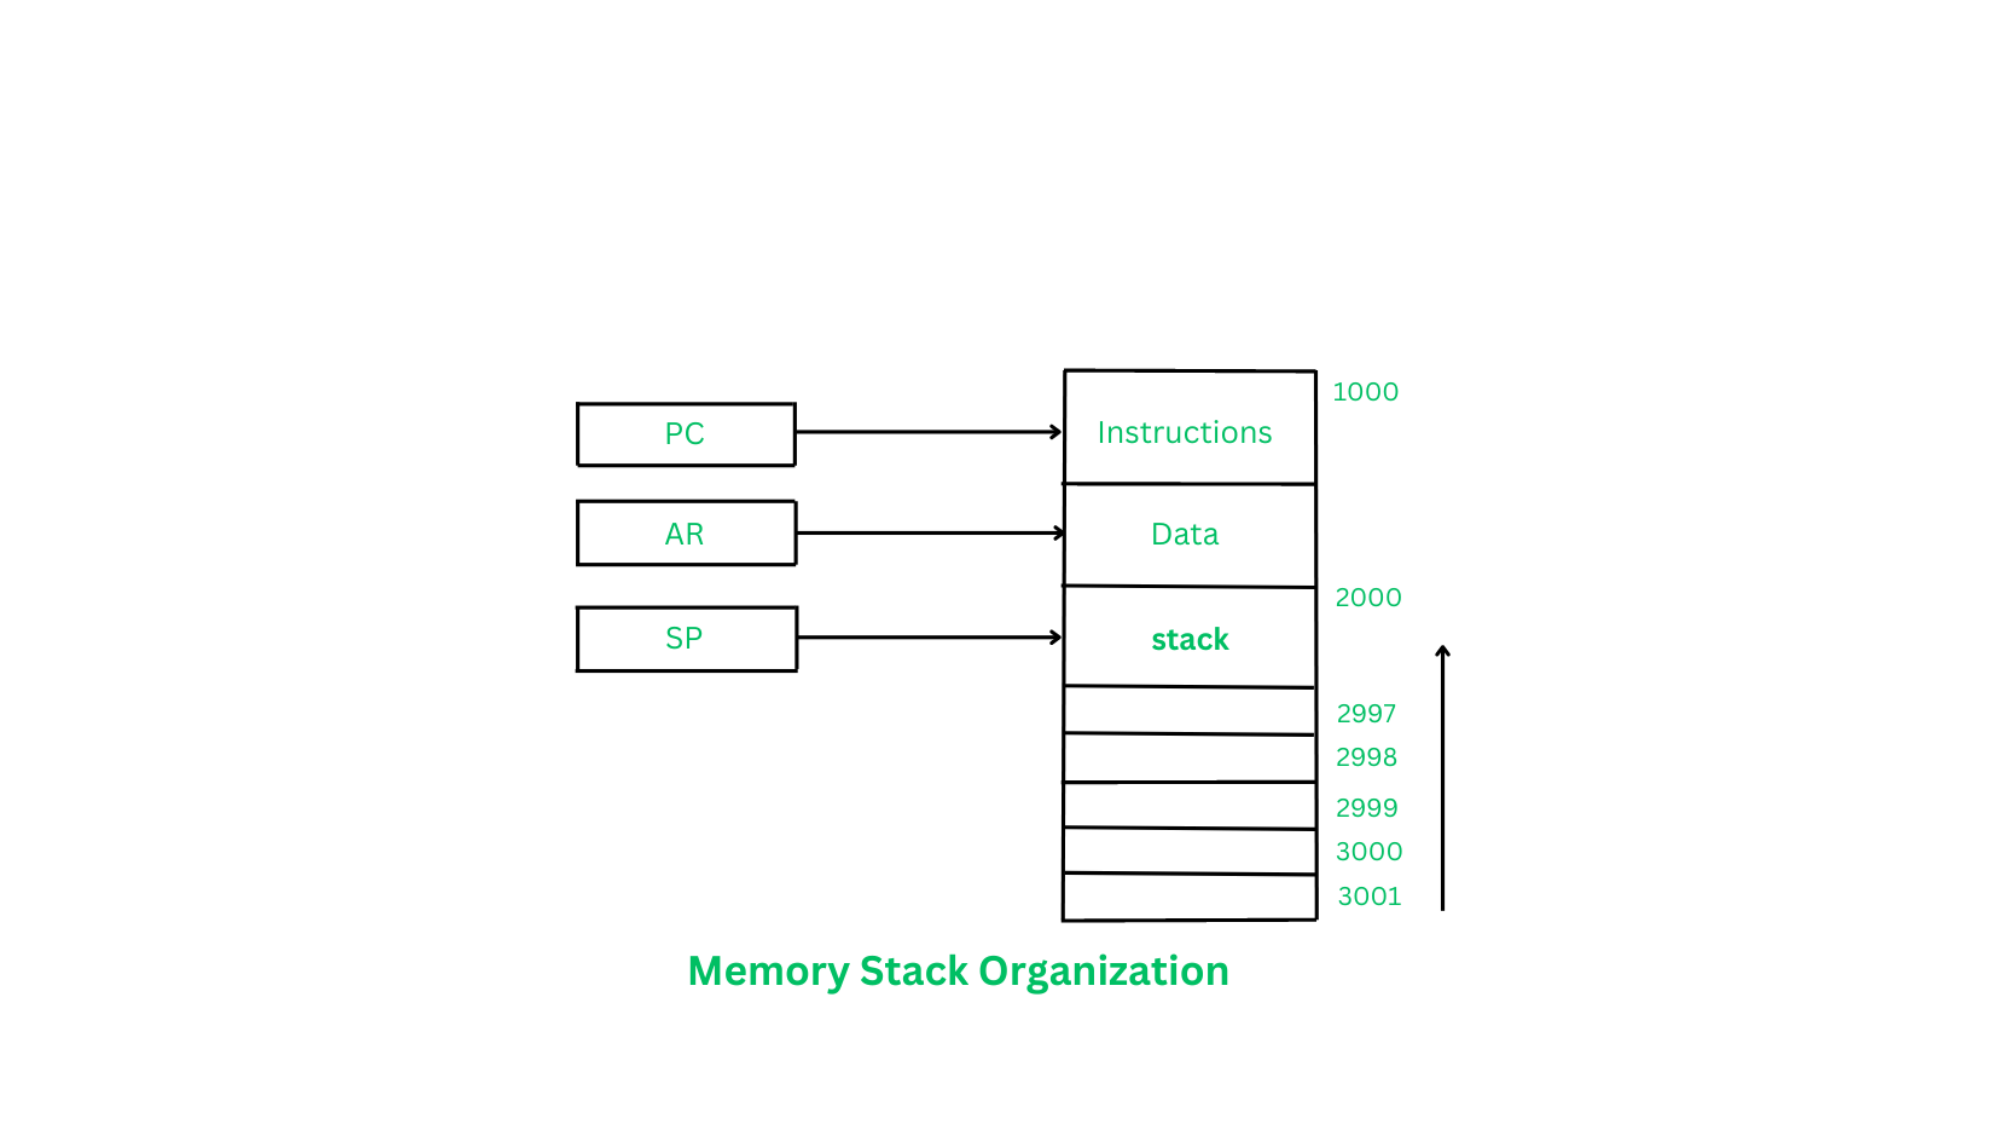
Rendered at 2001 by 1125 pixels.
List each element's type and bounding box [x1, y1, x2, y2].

list [500, 298, 1500, 1014]
